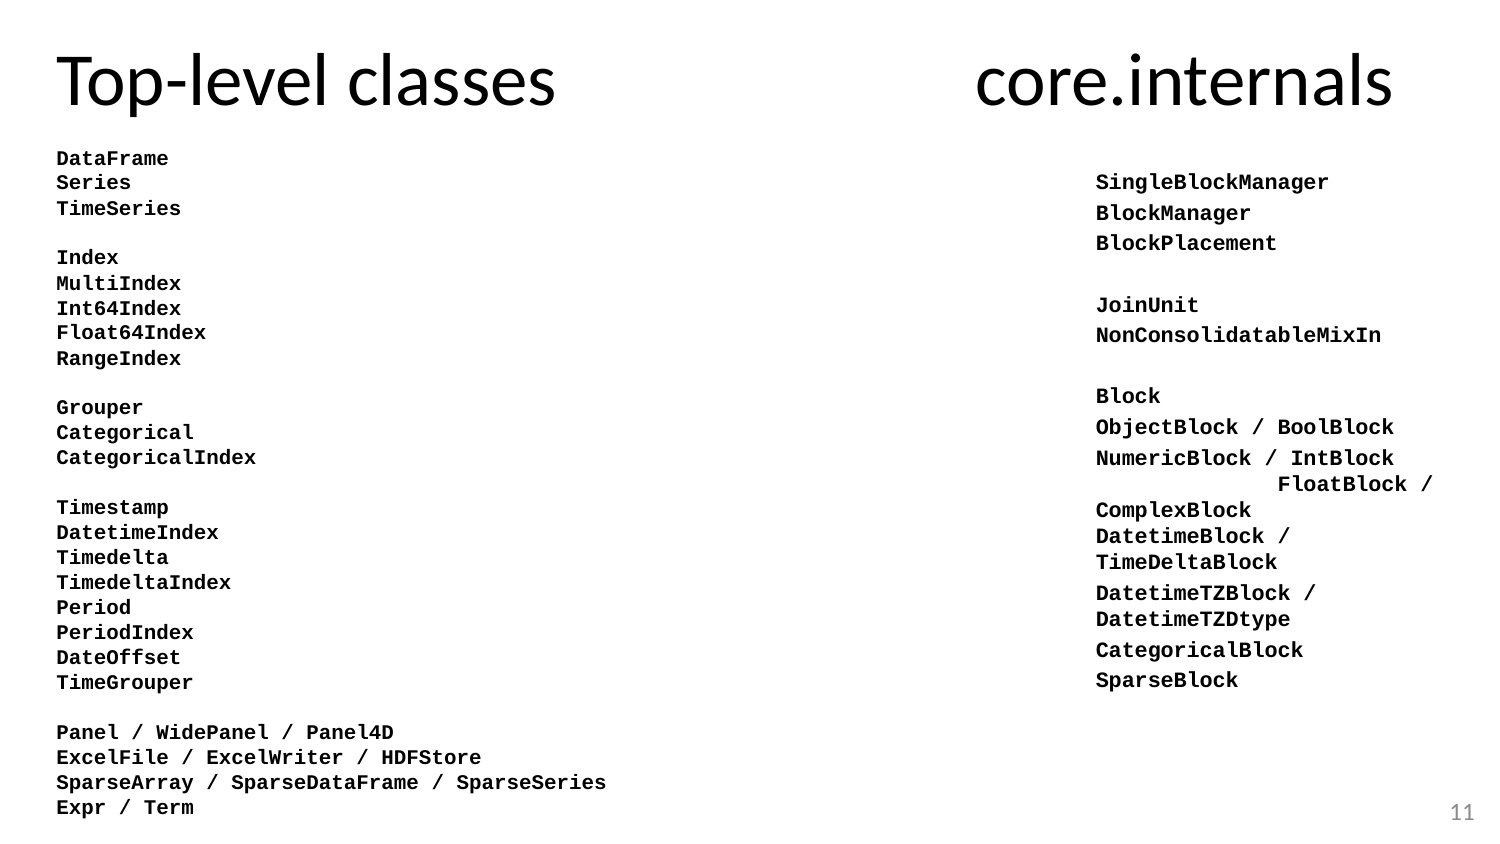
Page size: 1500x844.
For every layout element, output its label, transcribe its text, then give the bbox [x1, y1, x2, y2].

list DataFrame Series TimeSeries Index MultiIndex Int64Index Float64Index RangeIndex Grouper Categorical CategoricalIndex Timestamp DatetimeIndex Timedelta TimedeltaIndex Period PeriodIndex DateOffset TimeGrouper Panel / WidePanel / Panel4D ExcelFile / ExcelWriter / HDFStore SparseArray / SparseDataFrame / SparseSeries Expr / Term [41, 136, 644, 694]
text_box SingleBlockManager BlockManager BlockPlacement JoinUnit NonConsolidatableMixIn Block ObjectBlock / BoolBlock NumericBlock / IntBlock FloatBlock / ComplexBlock DatetimeBlock / TimeDeltaBlock DatetimeTZBlock / DatetimeTZDtype CategoricalBlock SparseBlock [1080, 160, 1459, 718]
title Top-level classes core.internals [41, 23, 1459, 121]
slide_number 10 [1139, 788, 1490, 833]
